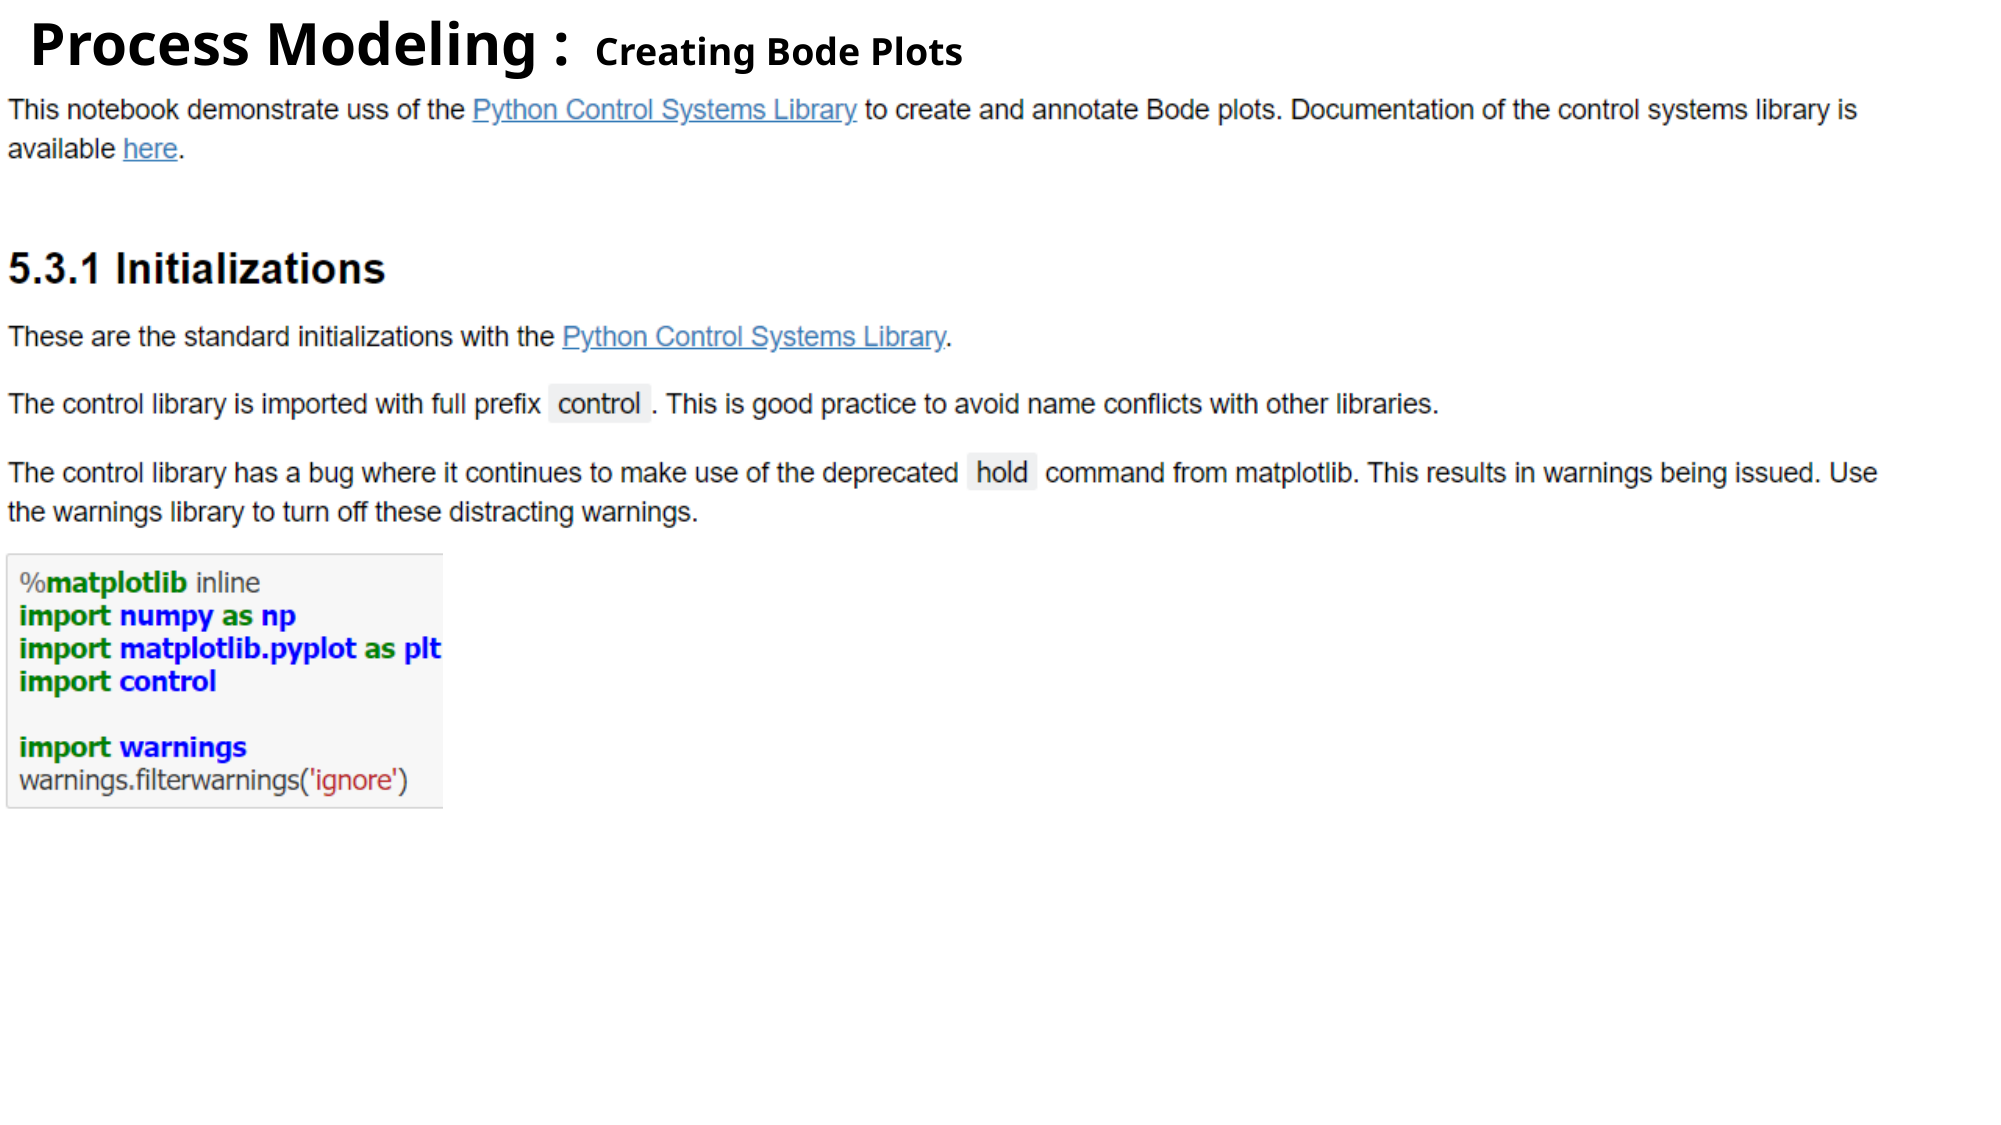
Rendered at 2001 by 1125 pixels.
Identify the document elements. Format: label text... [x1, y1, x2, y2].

picture [0, 85, 1897, 823]
text_box Process Modeling : Creating Bode Plots [0, 0, 1988, 209]
